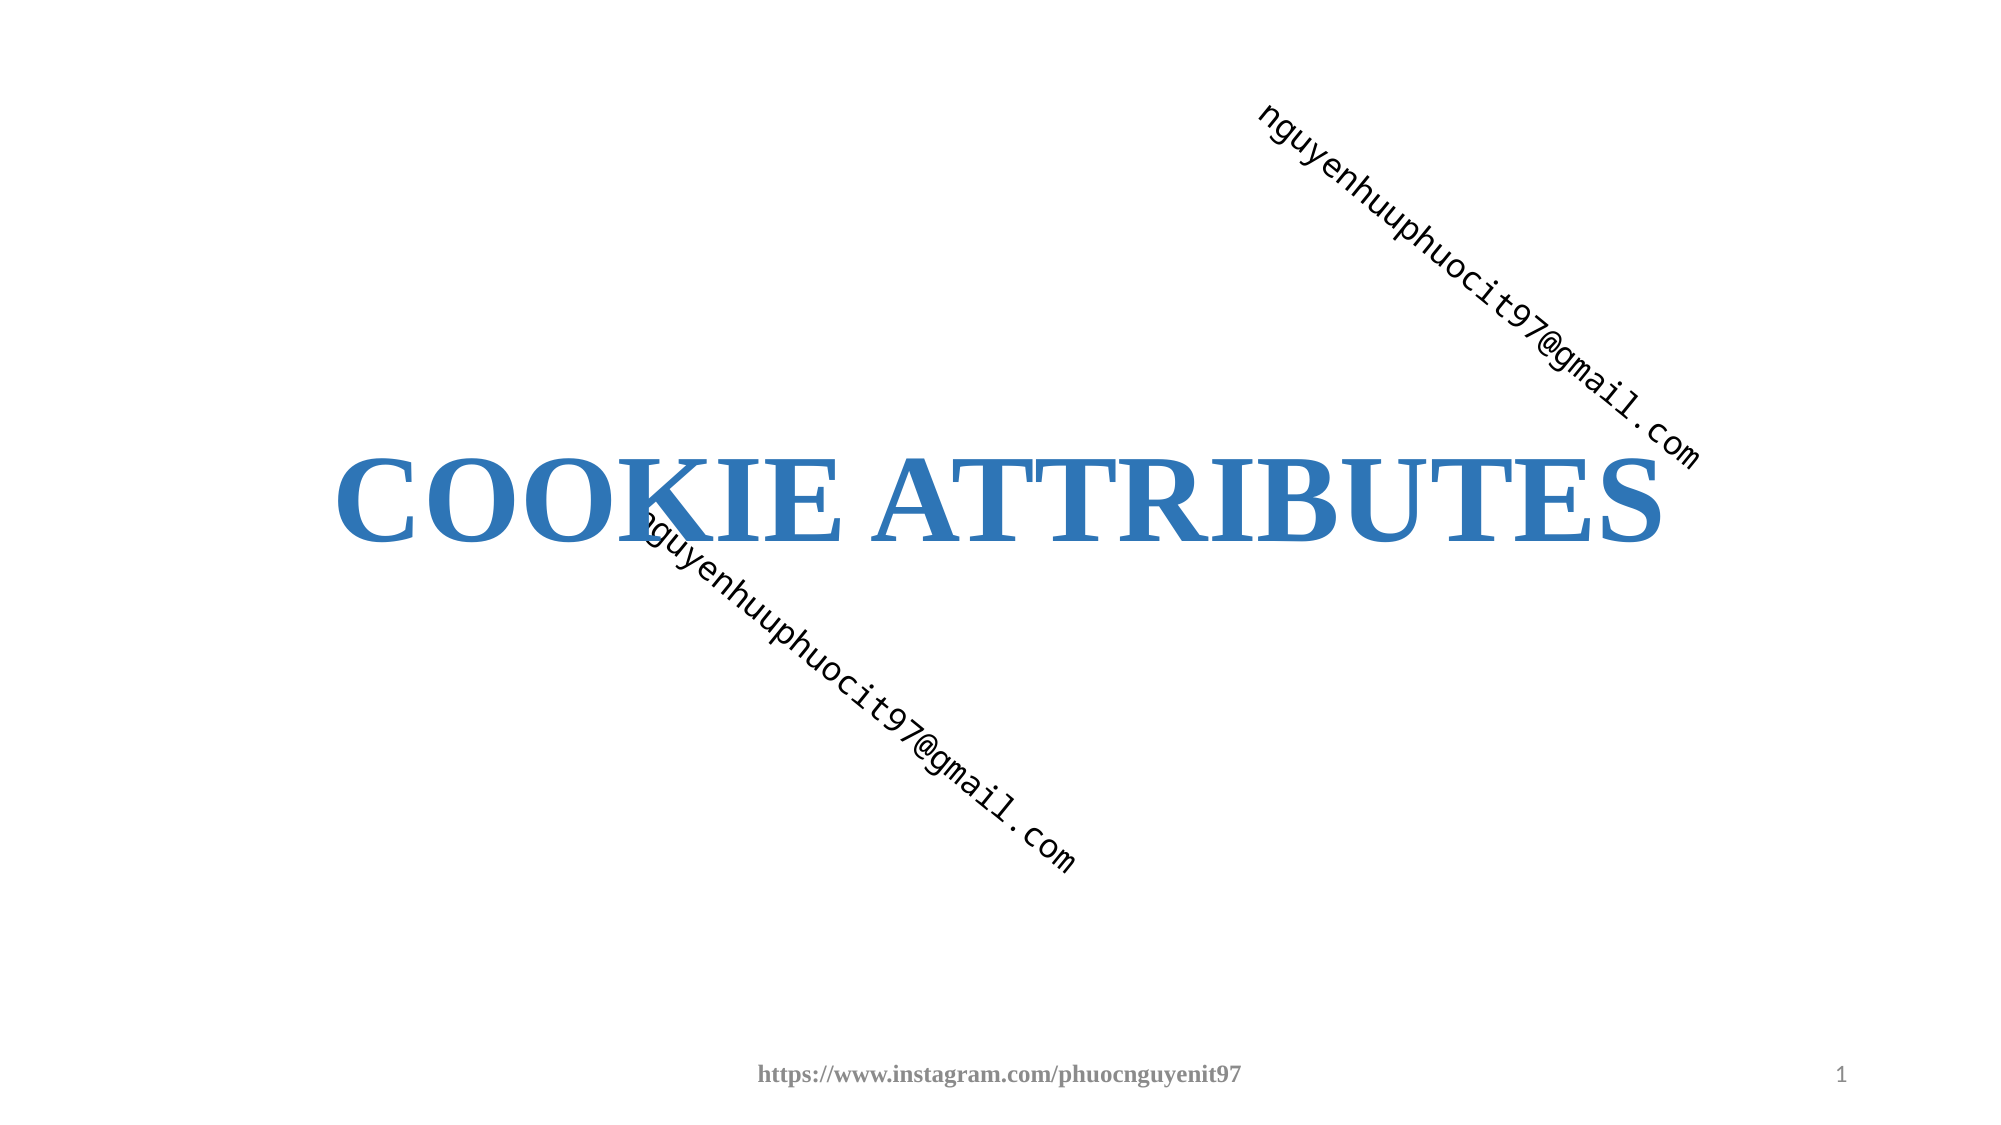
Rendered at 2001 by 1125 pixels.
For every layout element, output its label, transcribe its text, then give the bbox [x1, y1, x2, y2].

slide_number 1 [1412, 1042, 1863, 1103]
footer https://www.instagram.com/phuocnguyenit97 [662, 1042, 1338, 1103]
title COOKIE ATTRIBUTES [249, 184, 1750, 576]
